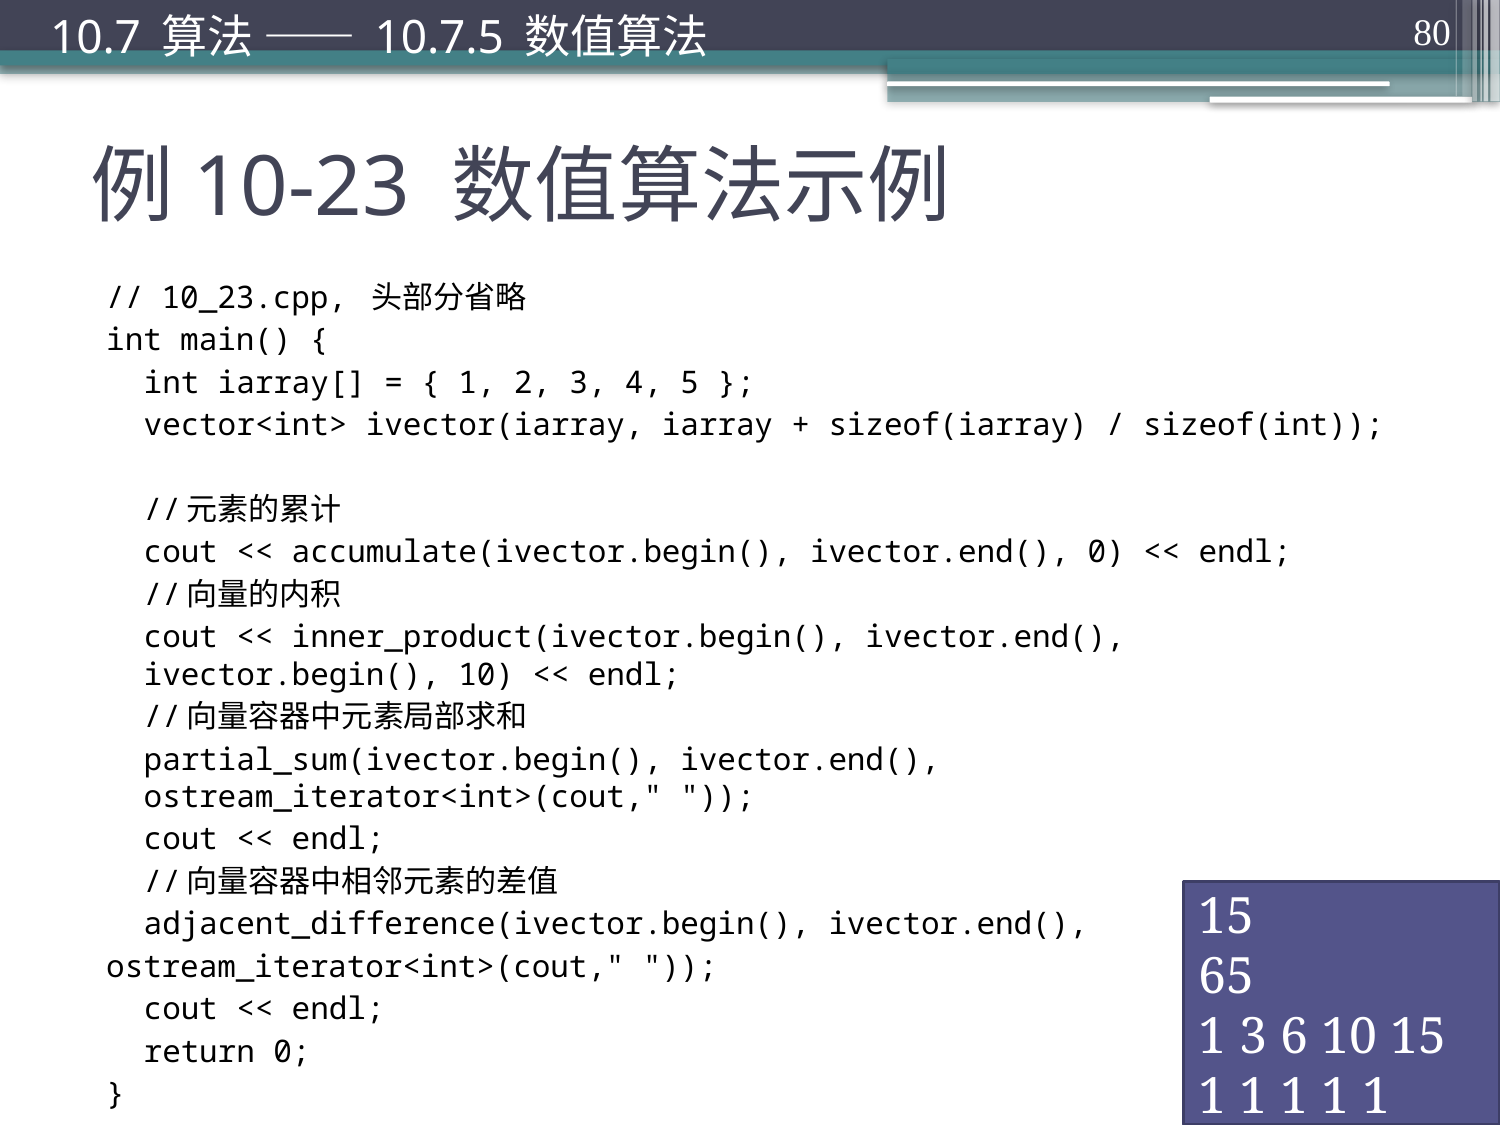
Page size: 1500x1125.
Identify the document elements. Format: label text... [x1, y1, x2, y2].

text_box 15 65 1 3 6 10 15 1 1 1 1 1 [1182, 880, 1500, 1125]
text_box 10.7 算法 —— 10.7.5 数值算法 [35, 0, 1184, 71]
list // 10_23.cpp, 头部分省略 int main() { int iarray[] = { 1, 2, 3, 4, 5 }; vector<int> ivector(iarray, iarray + sizeof(iarray) / sizeof(int)); //元素的累计 cout << accumulate(ivector.begin(), ivector.end(), 0) << endl; //向量的内积 cout << inner_product(ivector.begin(), ivector.end(), ivector.begin(), 10) << endl; //向量容器中元素局部求和 partial_sum(ivector.begin(), ivector.end(), ostream_iterator<int>(cout," ")); cout << endl; //向量容器中相邻元素的差值 adjacent_difference(ivector.begin(), ivector.end(), ostream_iterator<int>(cout," ")); cout << endl; return 0; } [75, 269, 1425, 1125]
slide_number 80 [1340, 0, 1466, 61]
title 例10-23 数值算法示例 [75, 94, 1425, 269]
